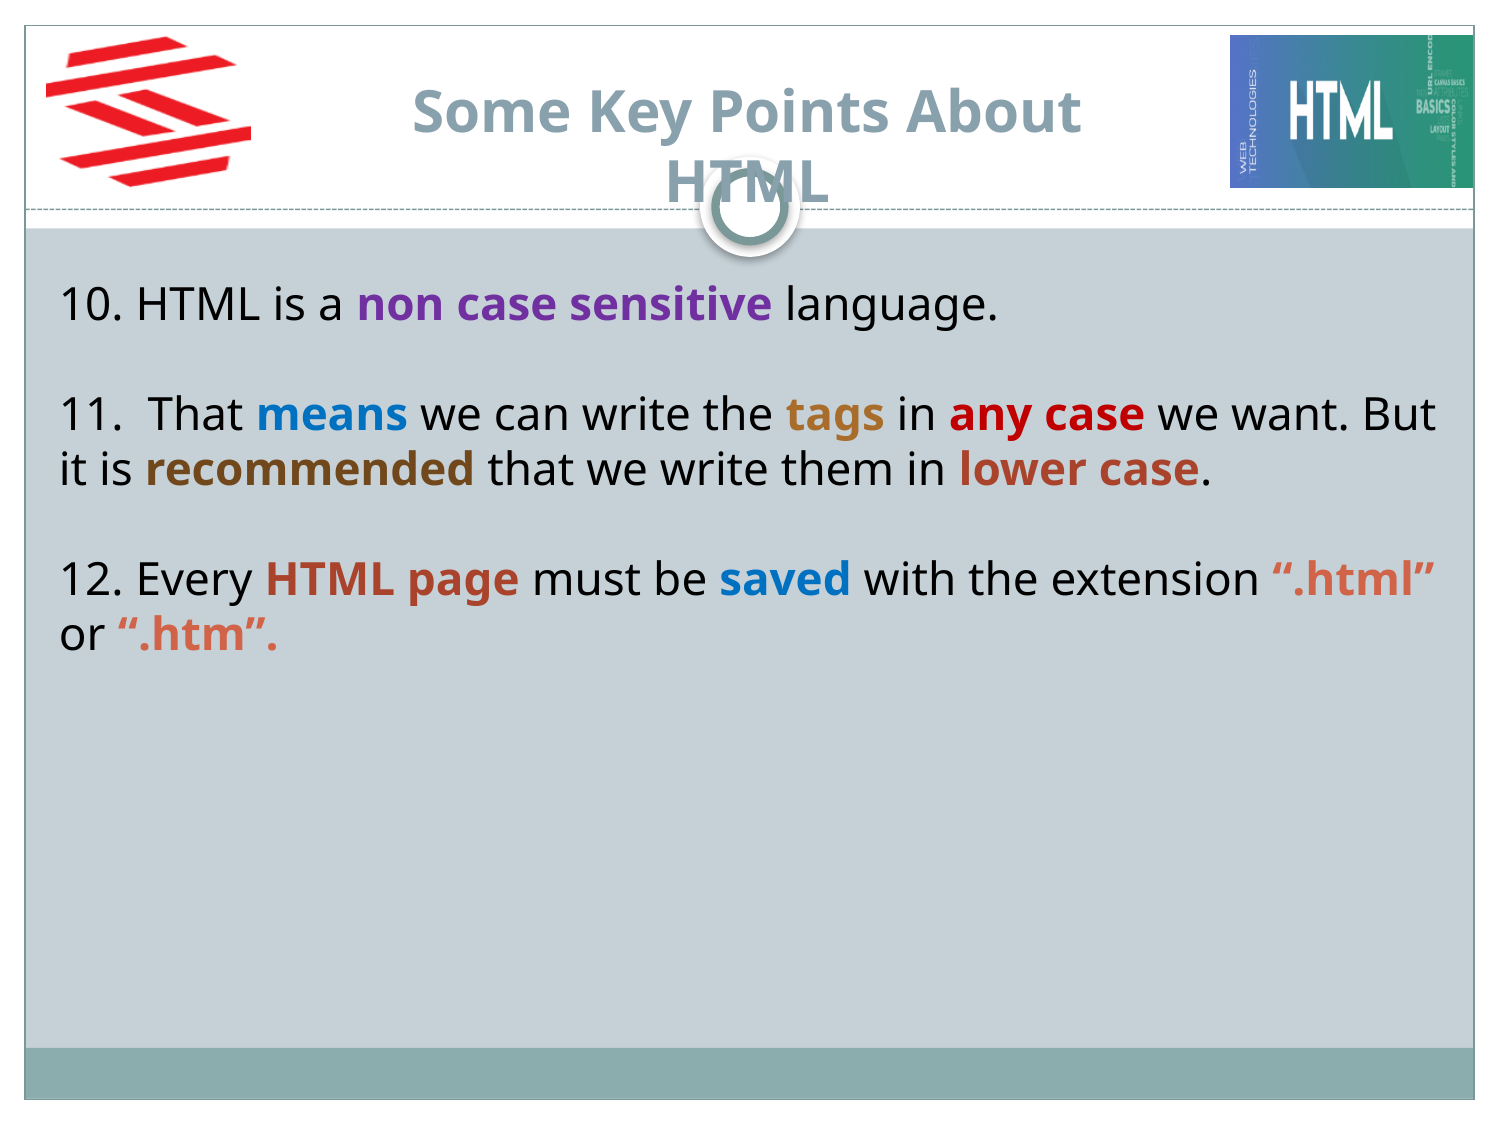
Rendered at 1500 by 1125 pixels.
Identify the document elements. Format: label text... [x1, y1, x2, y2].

text_box Some Key Points About HTML [308, 66, 1188, 221]
text_box 10. HTML is a non case sensitive language. 11. That means we can write the tags in any case we want. But it is recommended that we write them in lower case. 12. Every HTML page must be saved with the extension “.html” or “.htm”. [44, 267, 1473, 667]
title [46, 23, 1447, 186]
picture [46, 34, 252, 195]
picture [1230, 34, 1473, 188]
